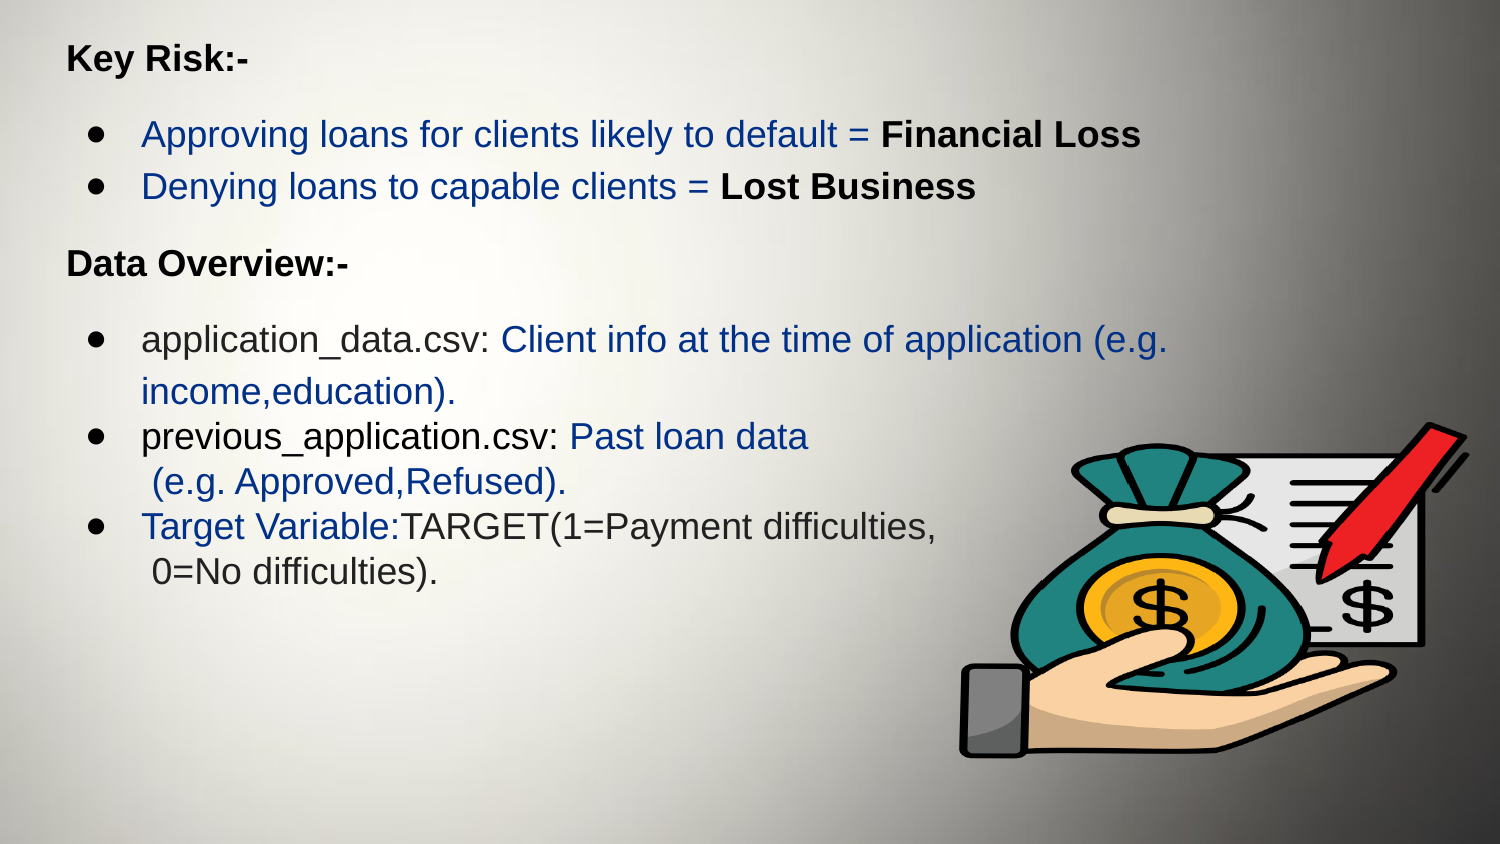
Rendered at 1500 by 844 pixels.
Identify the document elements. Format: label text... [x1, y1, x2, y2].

title Key Risk:- Approving loans for clients likely to default = Financial Loss Denying loans to capable clients = Lost Business Data Overview:- application_data.csv: Client info at the time of application (e.g. income,education). previous_application.csv: Past loan data (e.g. Approved,Refused). Target Variable:TARGET(1=Payment difficulties, 0=No difficulties). [51, 11, 1449, 757]
picture [0, 0, 1500, 844]
